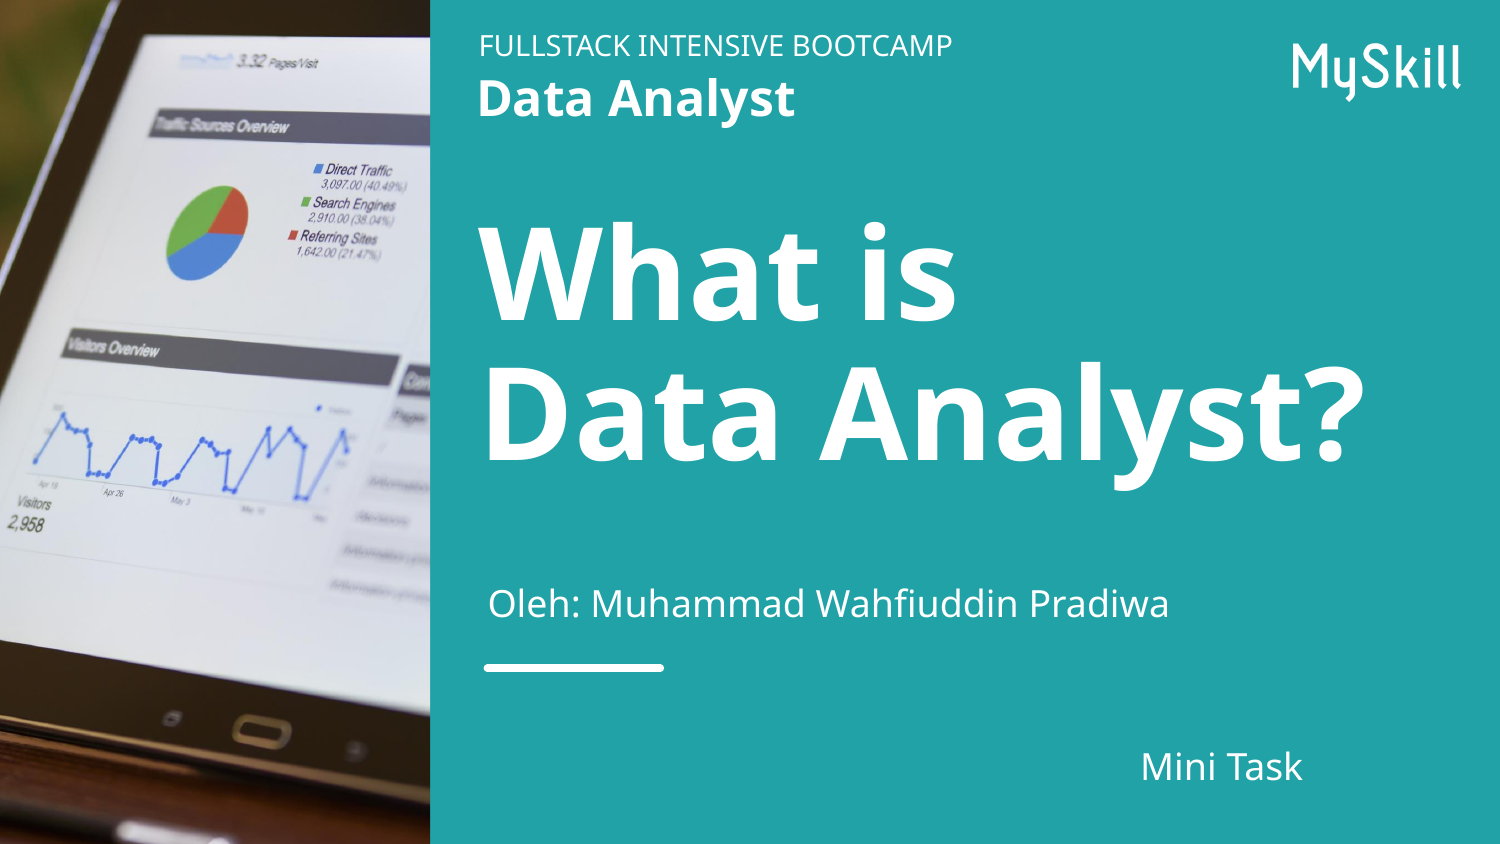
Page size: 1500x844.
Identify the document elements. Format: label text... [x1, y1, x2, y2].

text_box Oleh: Muhammad Wahfiuddin Pradiwa [487, 575, 1183, 626]
text_box Mini Task [1140, 738, 1492, 788]
text_box What is Data Analyst? [478, 209, 1464, 489]
picture [0, 0, 431, 844]
text_box FULLSTACK INTENSIVE BOOTCAMP [463, 12, 975, 78]
picture [1290, 30, 1464, 107]
text_box Data Analyst [476, 66, 999, 127]
